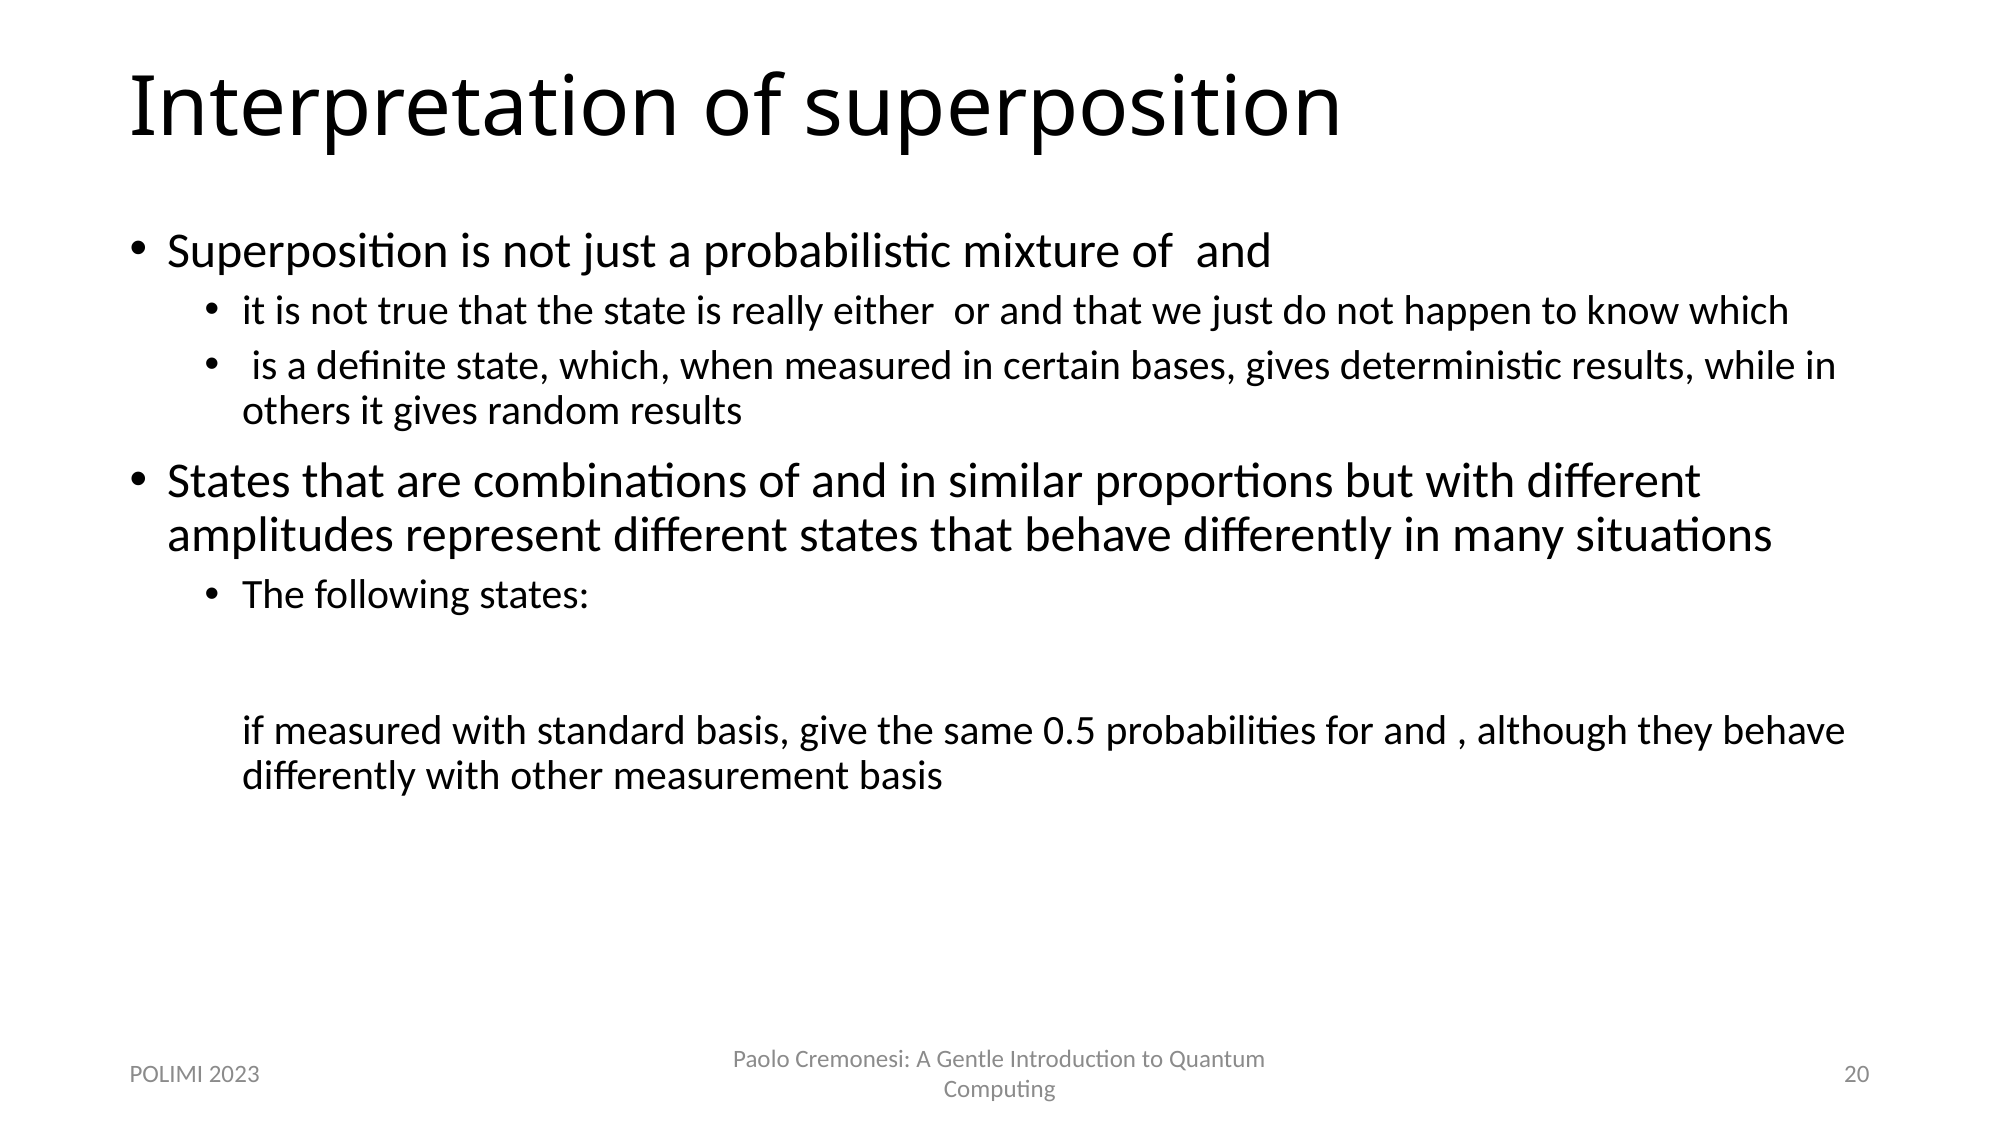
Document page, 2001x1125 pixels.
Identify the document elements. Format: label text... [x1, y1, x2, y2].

slide_number POLIMI 2023 [114, 1042, 588, 1103]
title Interpretation of superposition [114, 0, 1885, 218]
slide_number 20 [1412, 1042, 1885, 1103]
footer Paolo Cremonesi: A Gentle Introduction to Quantum Computing [662, 1042, 1338, 1103]
